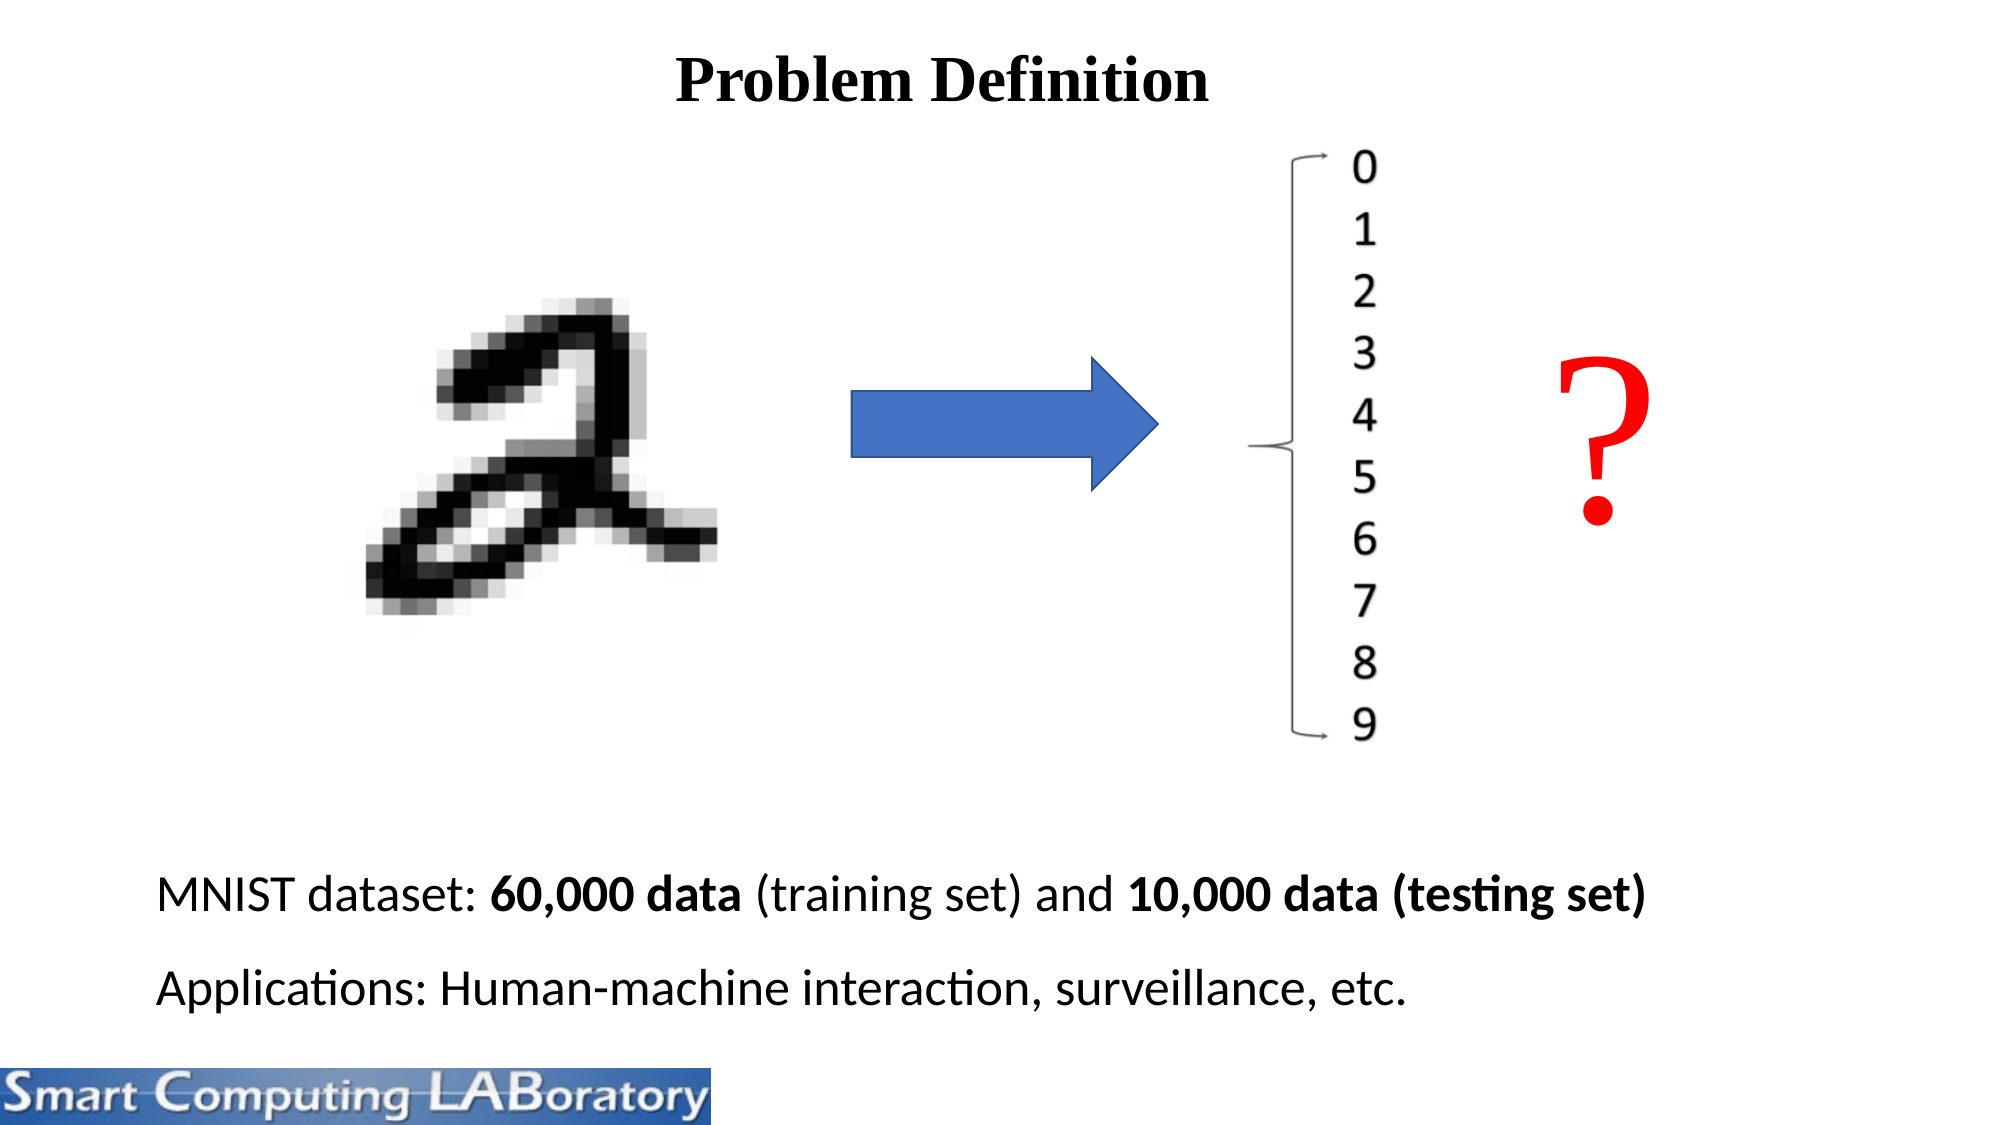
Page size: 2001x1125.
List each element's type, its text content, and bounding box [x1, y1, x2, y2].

text_box ? [1534, 264, 1675, 580]
text_box [850, 355, 1160, 493]
picture [1244, 146, 1402, 747]
picture [0, 1067, 711, 1125]
text_box Problem Definition [88, 37, 1798, 123]
text_box MNIST dataset: 60,000 data (training set) and 10,000 data (testing set) Applications: Human-machine interaction, surveillance, etc. [141, 820, 1924, 1024]
picture [288, 214, 756, 679]
